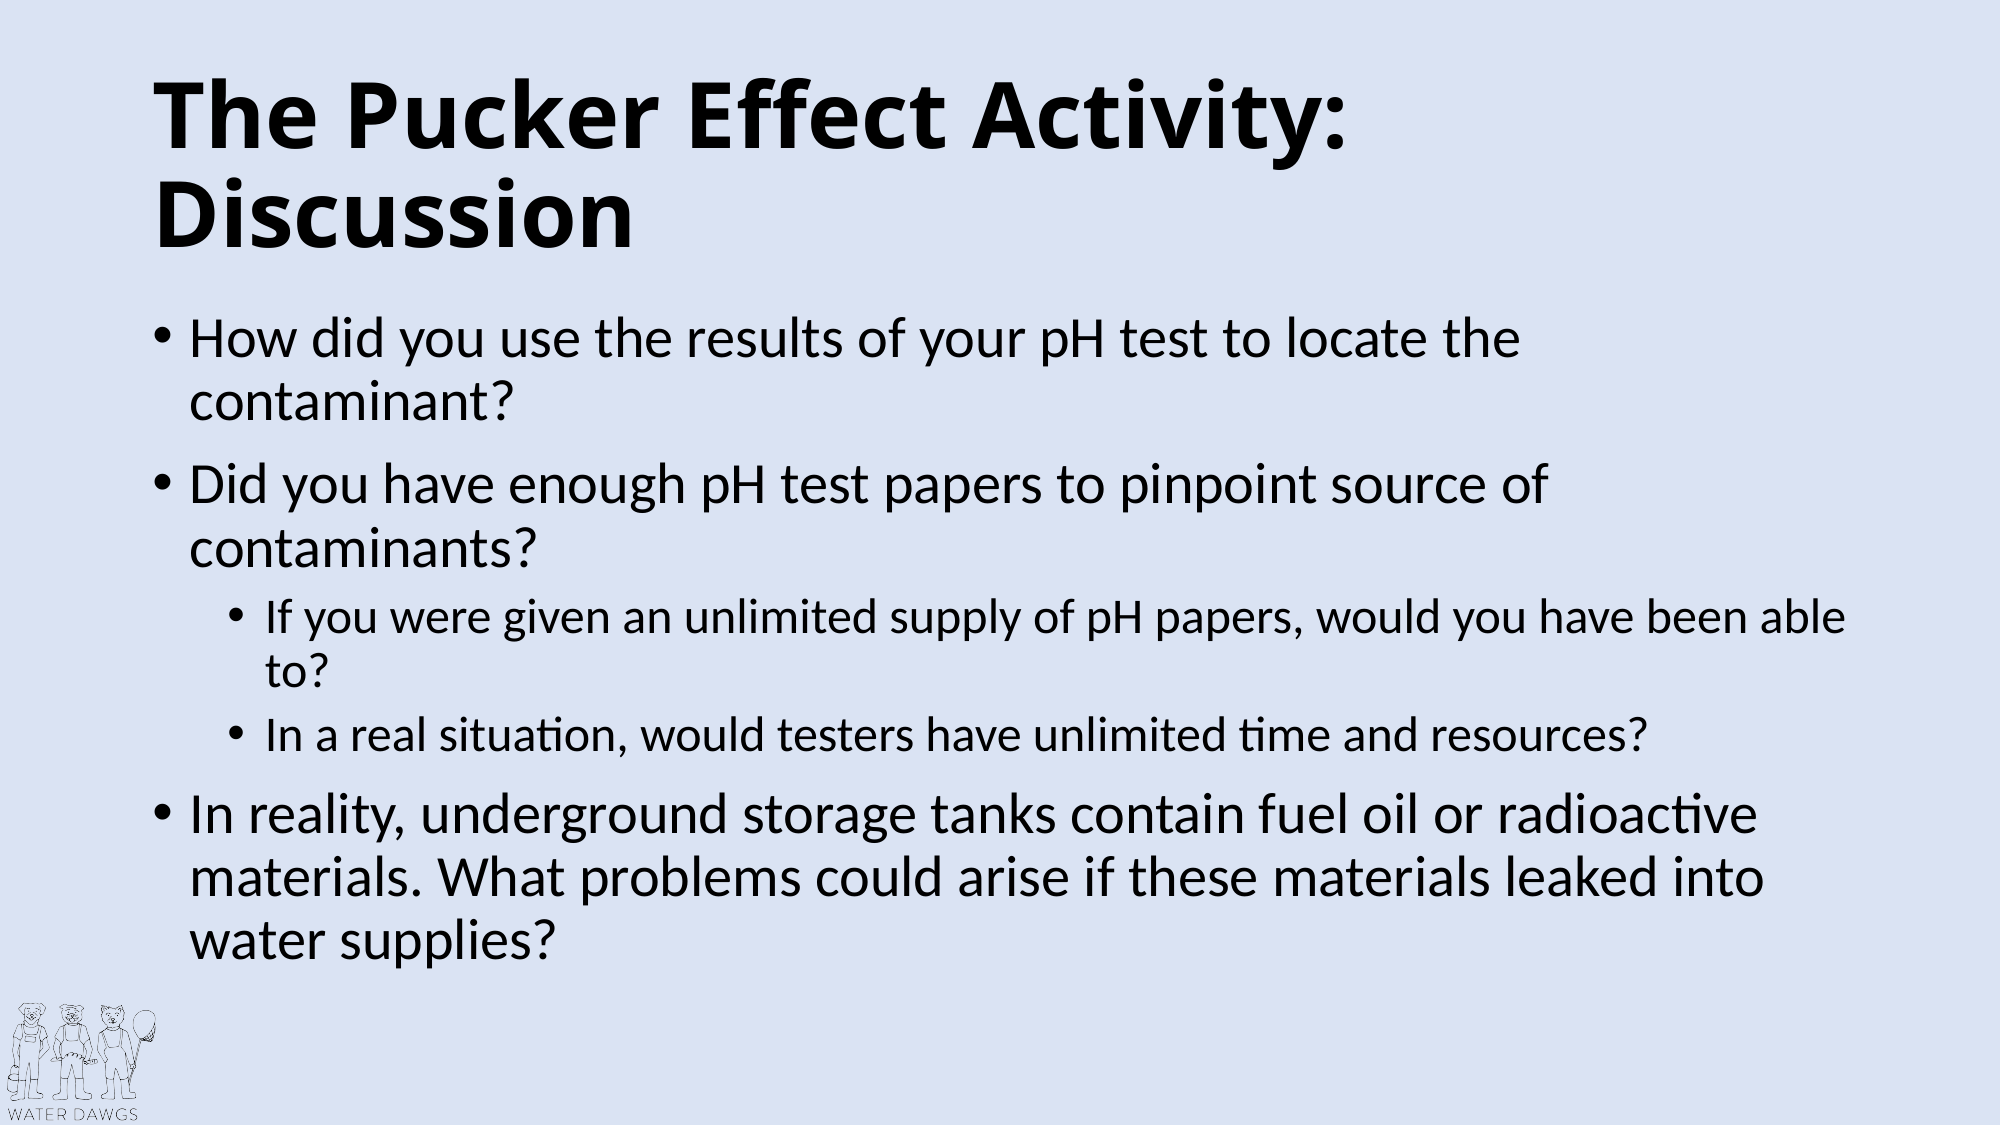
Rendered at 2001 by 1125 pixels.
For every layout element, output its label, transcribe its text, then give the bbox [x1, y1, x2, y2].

title The Pucker Effect Activity: Discussion [137, 59, 1863, 278]
list How did you use the results of your pH test to locate the contaminant? Did you have enough pH test papers to pinpoint source of contaminants? If you were given an unlimited supply of pH papers, would you have been able to? In a real situation, would testers have unlimited time and resources? In reality, underground storage tanks contain fuel oil or radioactive materials. What problems could arise if these materials leaked into water supplies? [137, 299, 1863, 1014]
picture [0, 967, 172, 1125]
